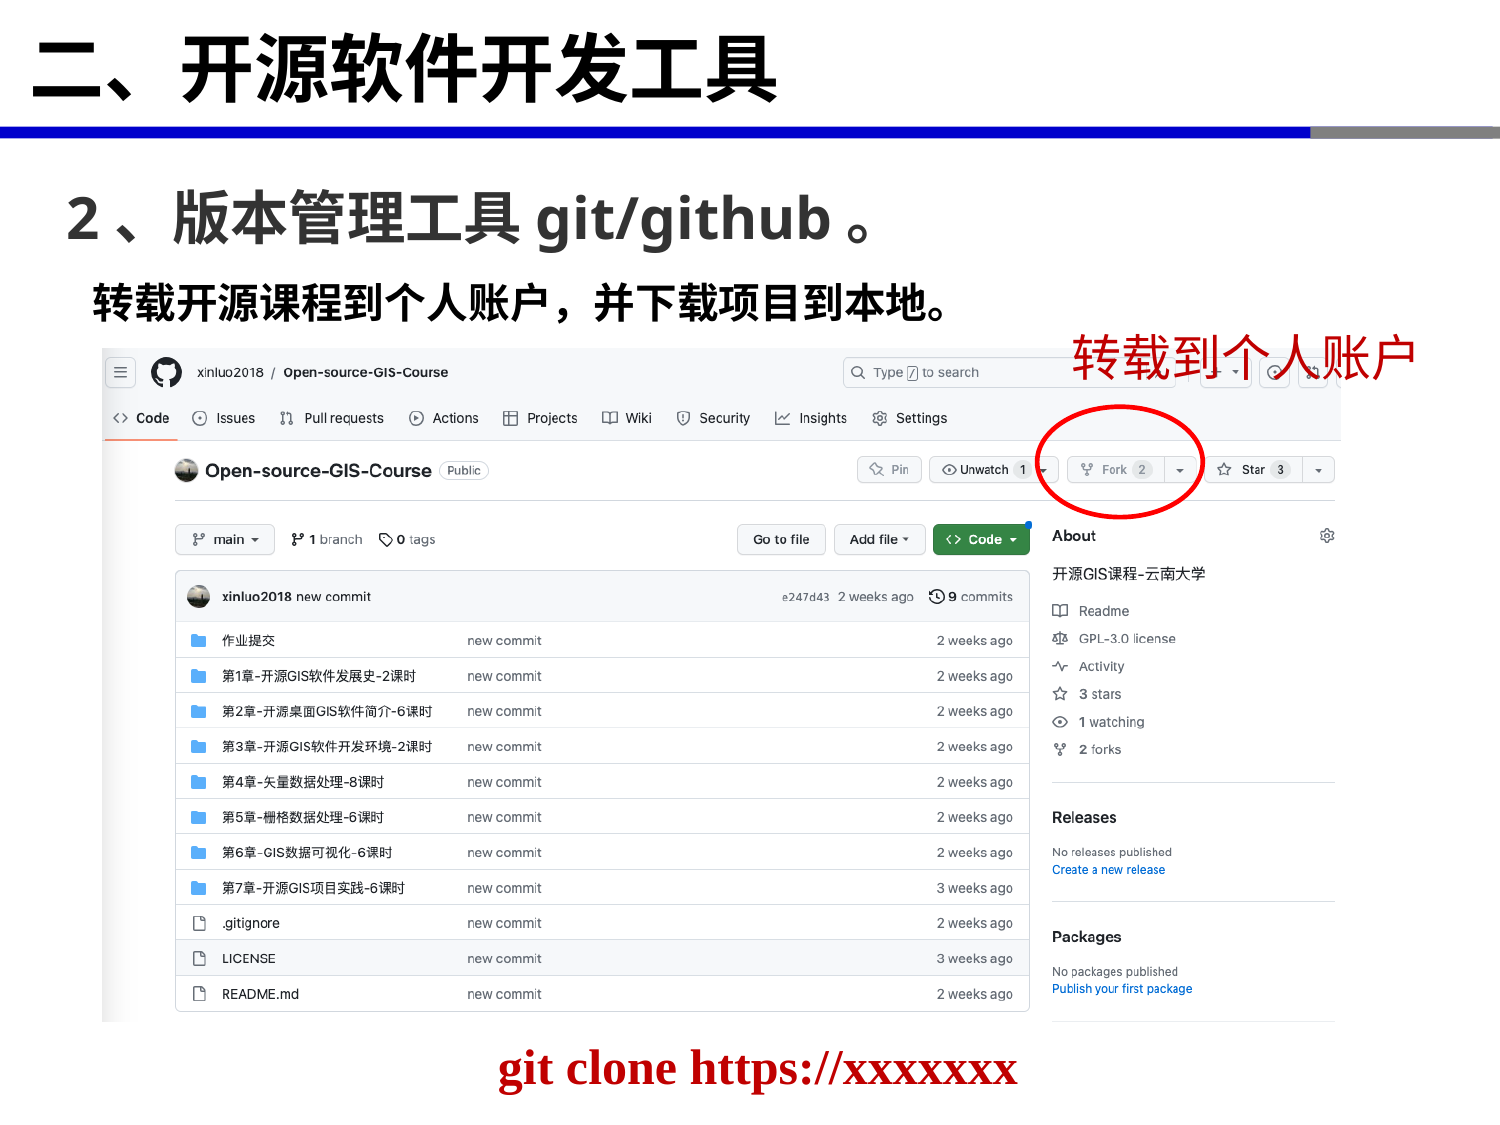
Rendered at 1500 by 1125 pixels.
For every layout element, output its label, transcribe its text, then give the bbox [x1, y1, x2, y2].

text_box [101, 318, 1457, 1022]
text_box 2、版本管理工具git/github。 [52, 138, 1448, 259]
text_box git clone https://xxxxxxx [217, 1030, 1300, 1102]
text_box 转载开源课程到个人账户，并下载项目到本地。 [77, 244, 1264, 334]
title 二、开源软件开发工具 [0, 1, 1479, 132]
